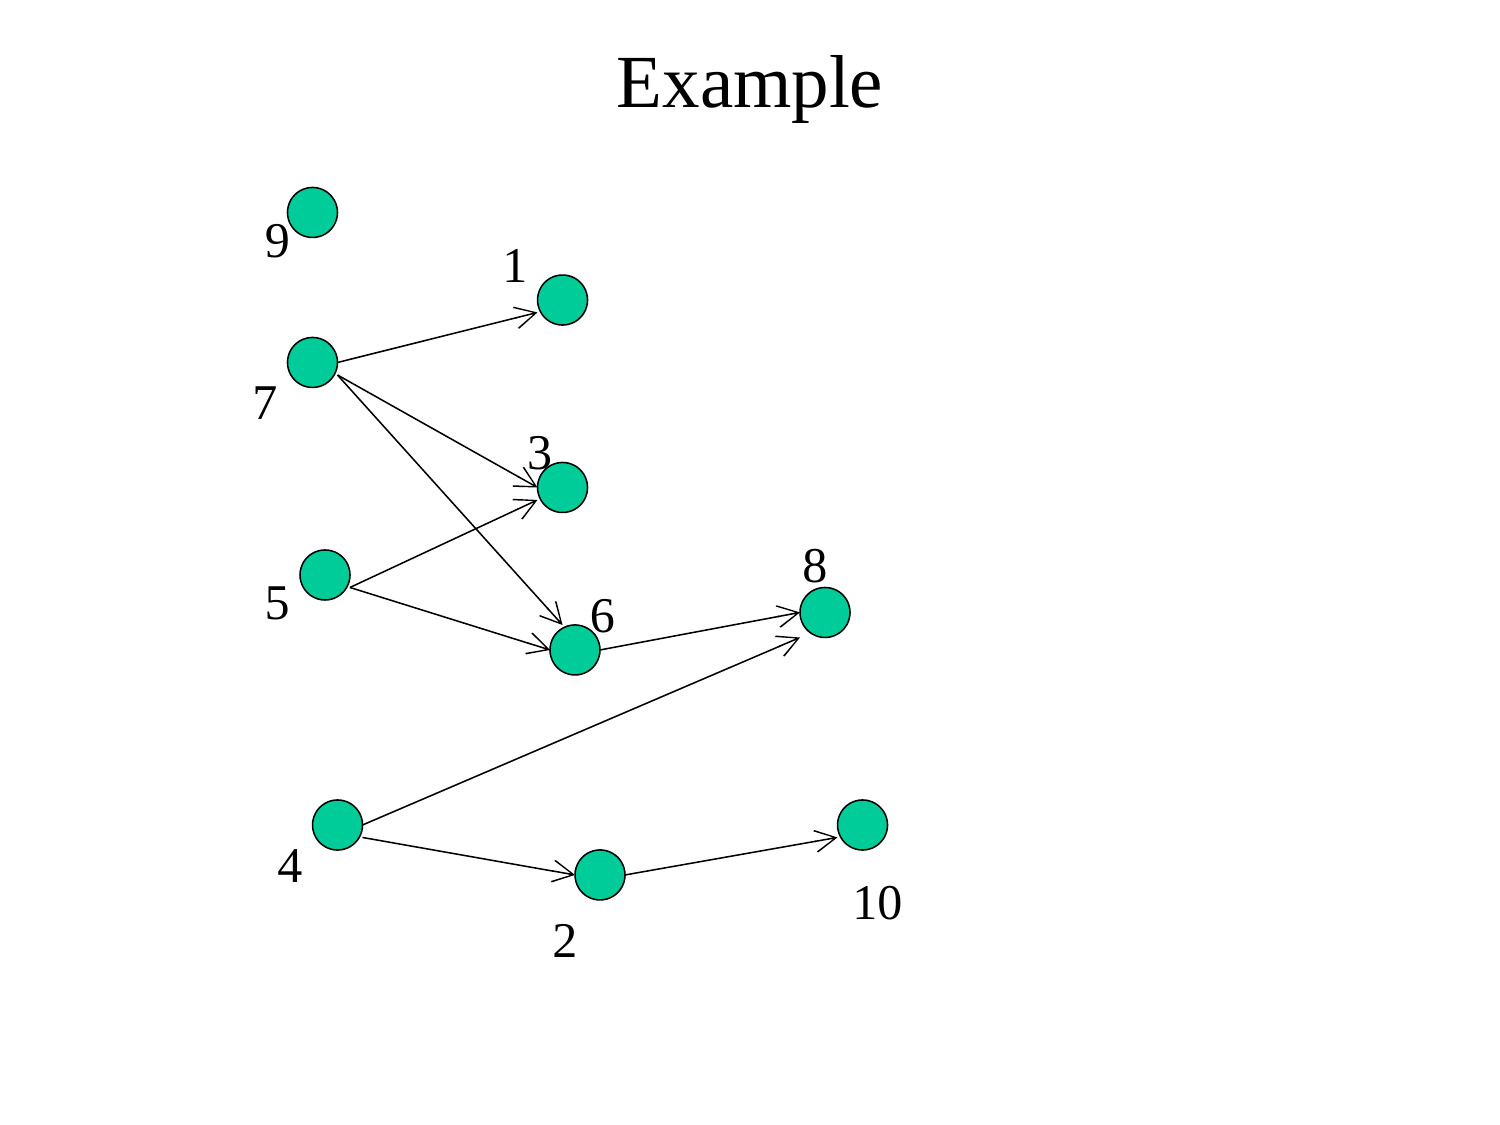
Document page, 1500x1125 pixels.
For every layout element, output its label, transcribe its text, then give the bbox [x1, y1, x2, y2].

text_box [303, 549, 351, 601]
text_box [625, 605, 800, 646]
text_box [362, 635, 800, 826]
text_box [312, 799, 363, 851]
text_box [575, 849, 625, 899]
text_box 6 [575, 574, 625, 650]
text_box [337, 306, 538, 363]
text_box [287, 337, 338, 388]
text_box 1 [487, 224, 550, 300]
text_box 5 [249, 562, 313, 638]
text_box 7 [237, 362, 288, 438]
text_box [362, 837, 575, 883]
text_box [291, 187, 338, 238]
text_box [624, 830, 838, 876]
text_box [476, 529, 563, 625]
text_box [350, 499, 538, 587]
text_box 10 [837, 862, 938, 938]
text_box [550, 624, 600, 675]
text_box Example [50, 24, 1450, 130]
text_box [537, 465, 588, 513]
text_box [800, 600, 851, 638]
text_box [349, 587, 550, 655]
text_box 9 [249, 199, 300, 275]
text_box 3 [512, 412, 575, 488]
text_box 2 [537, 899, 613, 975]
text_box 8 [787, 524, 863, 600]
text_box 4 [262, 824, 313, 900]
text_box [837, 799, 888, 851]
text_box [537, 275, 588, 326]
